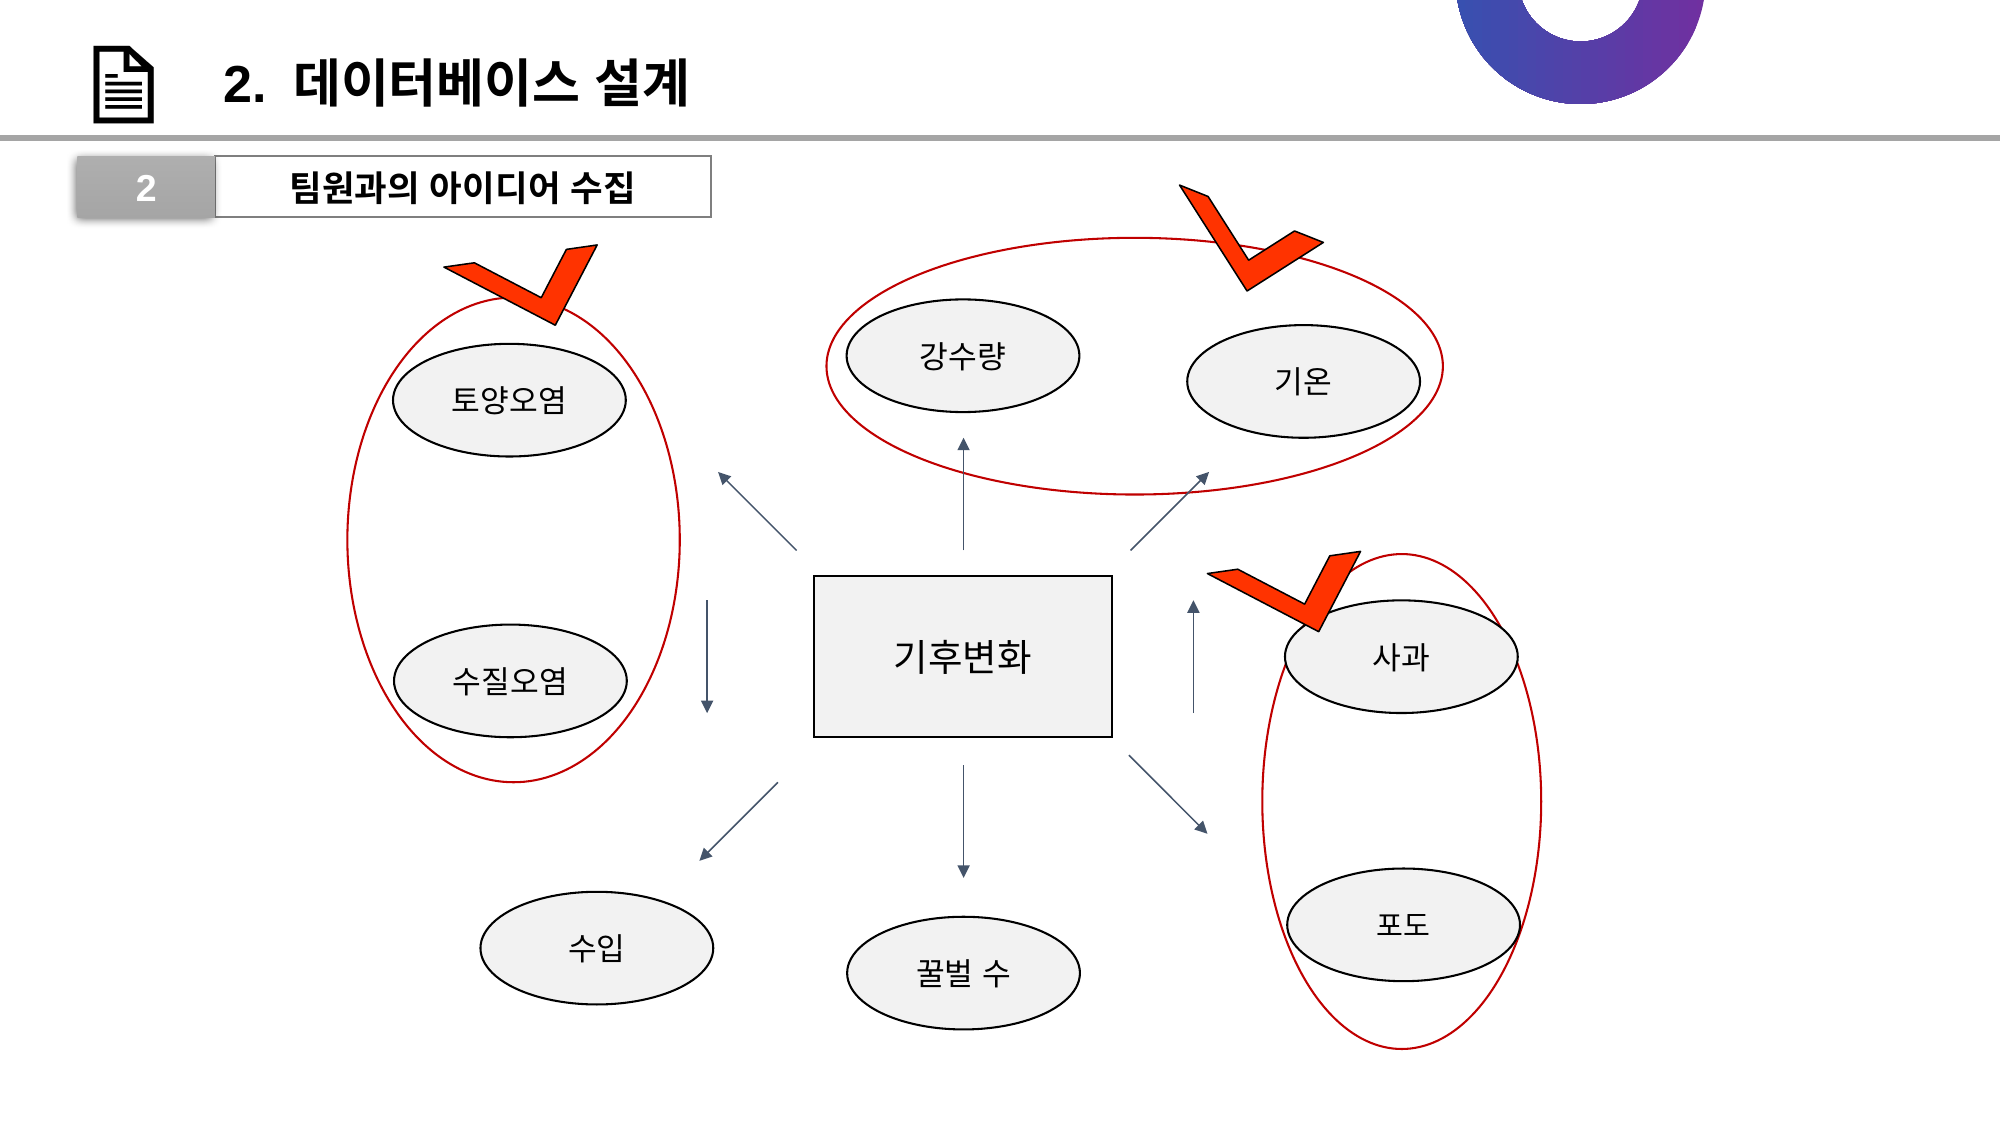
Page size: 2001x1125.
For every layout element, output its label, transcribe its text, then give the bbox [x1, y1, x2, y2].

text_box 토양오염 [393, 343, 626, 457]
text_box [1207, 551, 1361, 632]
text_box 수입 [480, 891, 714, 1005]
picture [77, 38, 170, 132]
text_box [1130, 471, 1210, 551]
text_box [826, 237, 1443, 495]
text_box [1330, 554, 1501, 626]
text_box [1179, 185, 1324, 292]
text_box 기후변화 [813, 576, 1113, 738]
text_box 강수량 [846, 299, 1080, 413]
text_box 기온 [1187, 325, 1421, 438]
text_box [443, 244, 598, 326]
text_box [347, 298, 680, 783]
text_box 포도 [1287, 868, 1521, 982]
text_box 2. 데이터베이스 설계 [208, 43, 743, 121]
text_box [1262, 663, 1542, 1049]
text_box 팀원과의 아이디어 수집 [219, 156, 711, 218]
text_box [717, 471, 797, 551]
text_box 사과 [1284, 600, 1518, 714]
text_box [699, 782, 779, 861]
text_box 수질오염 [394, 624, 627, 738]
text_box [1457, 0, 1704, 104]
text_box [1128, 755, 1208, 835]
text_box 꿀벌 수 [847, 916, 1080, 1030]
text_box 2 [77, 156, 215, 218]
